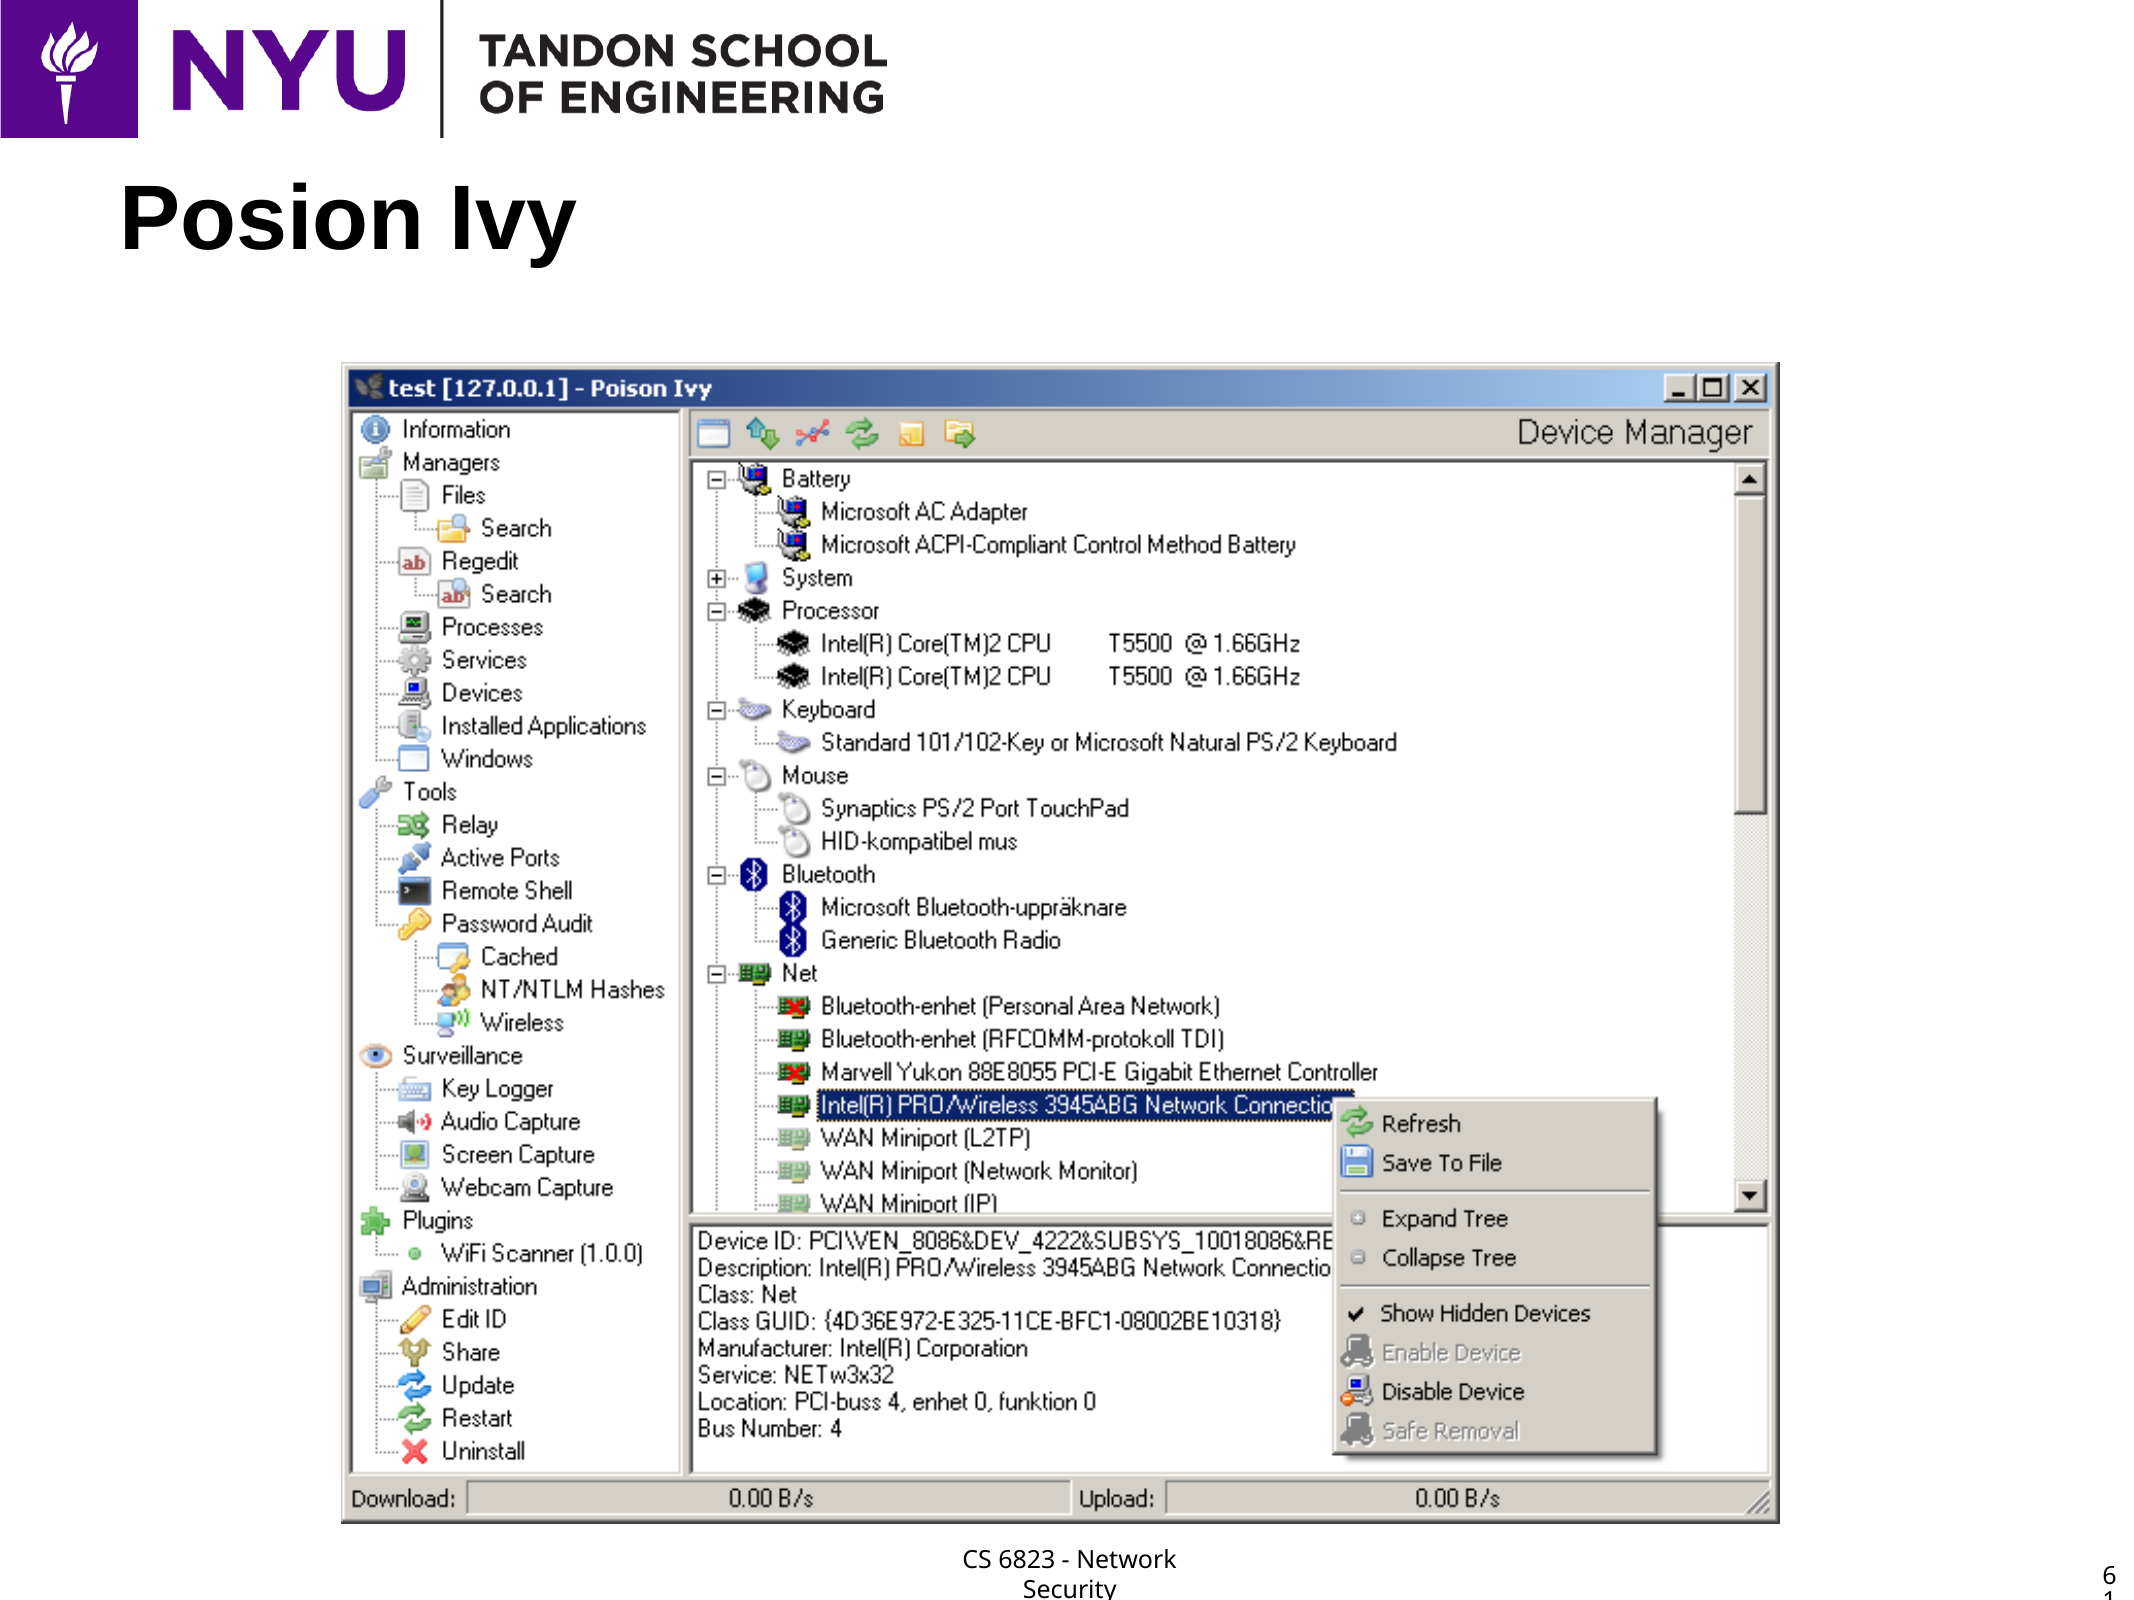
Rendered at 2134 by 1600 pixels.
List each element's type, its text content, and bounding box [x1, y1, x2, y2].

picture [0, 0, 887, 138]
picture [341, 362, 1780, 1525]
slide_number 61 [2086, 1551, 2132, 1599]
title Posion Ivy [104, 150, 2024, 286]
